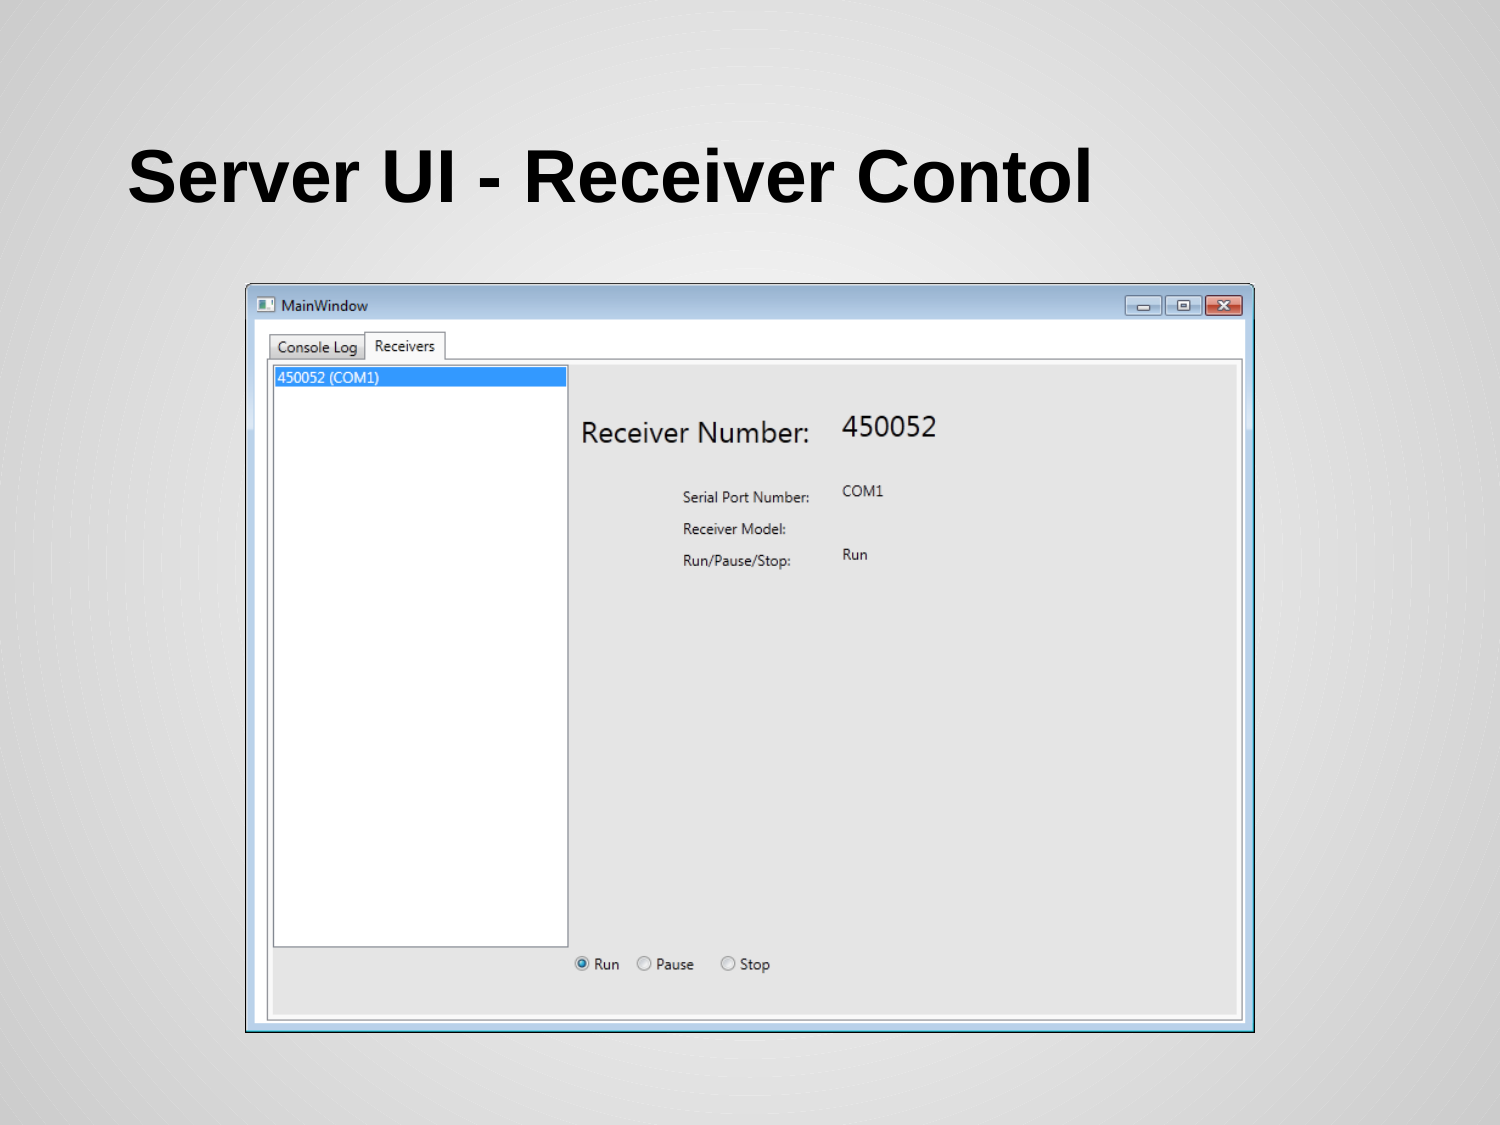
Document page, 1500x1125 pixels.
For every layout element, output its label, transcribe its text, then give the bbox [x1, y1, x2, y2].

text_box [245, 283, 1255, 1033]
title Server UI - Receiver Contol [75, 14, 1425, 233]
